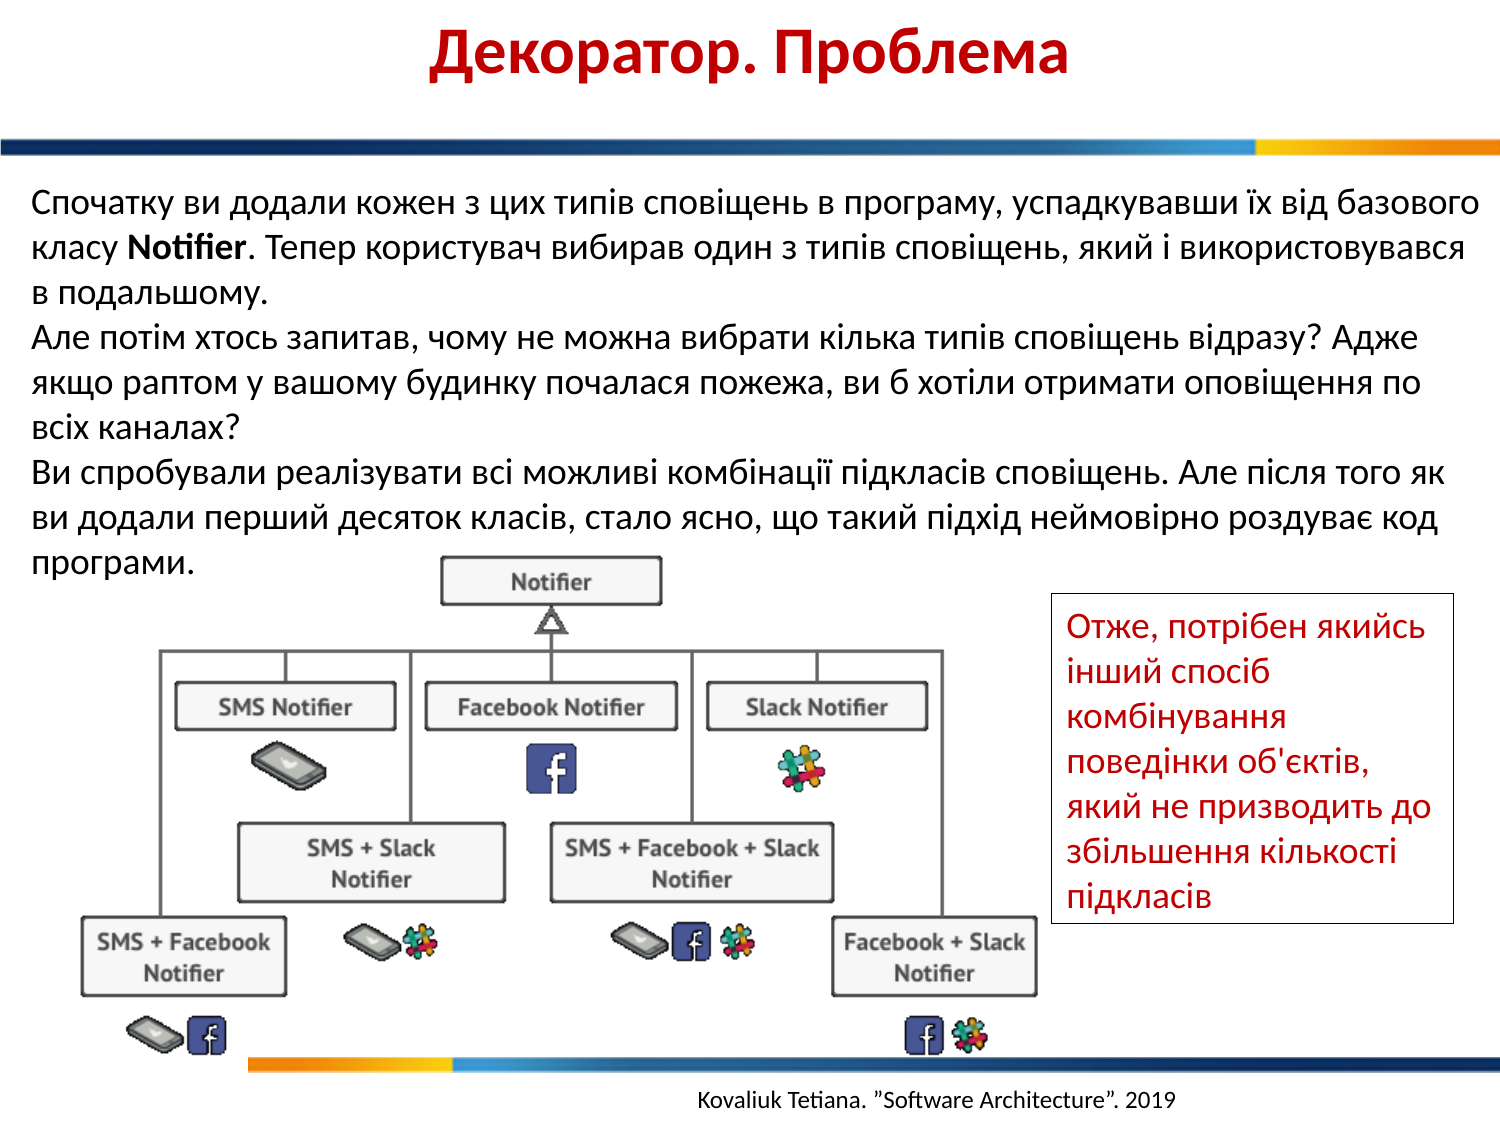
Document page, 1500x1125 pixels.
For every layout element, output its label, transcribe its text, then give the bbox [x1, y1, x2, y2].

text_box Отже, потрібен якийсь інший спосіб комбінування поведінки об'єктів, який не призводить до збільшення кількості підкласів [1052, 593, 1454, 924]
text_box Спочатку ви додали кожен з цих типів сповіщень в програму, успадкувавши їх від базового класу Notifier. Тепер користувач вибирав один з типів сповіщень, який і використовувався в подальшому. Але потім хтось запитав, чому не можна вибрати кілька типів сповіщень відразу? Адже якщо раптом у вашому будинку почалася пожежа, ви б хотіли отримати оповіщення по всіх каналах? Ви спробували реалізувати всі можливі комбінації підкласів сповіщень. Але після того як ви додали перший десяток класів, стало ясно, що такий підхід неймовірно роздуває код програми. [16, 169, 1500, 590]
picture [2, 139, 1500, 155]
text_box Декоратор. Проблема [0, 0, 1500, 95]
picture [67, 542, 1500, 1074]
